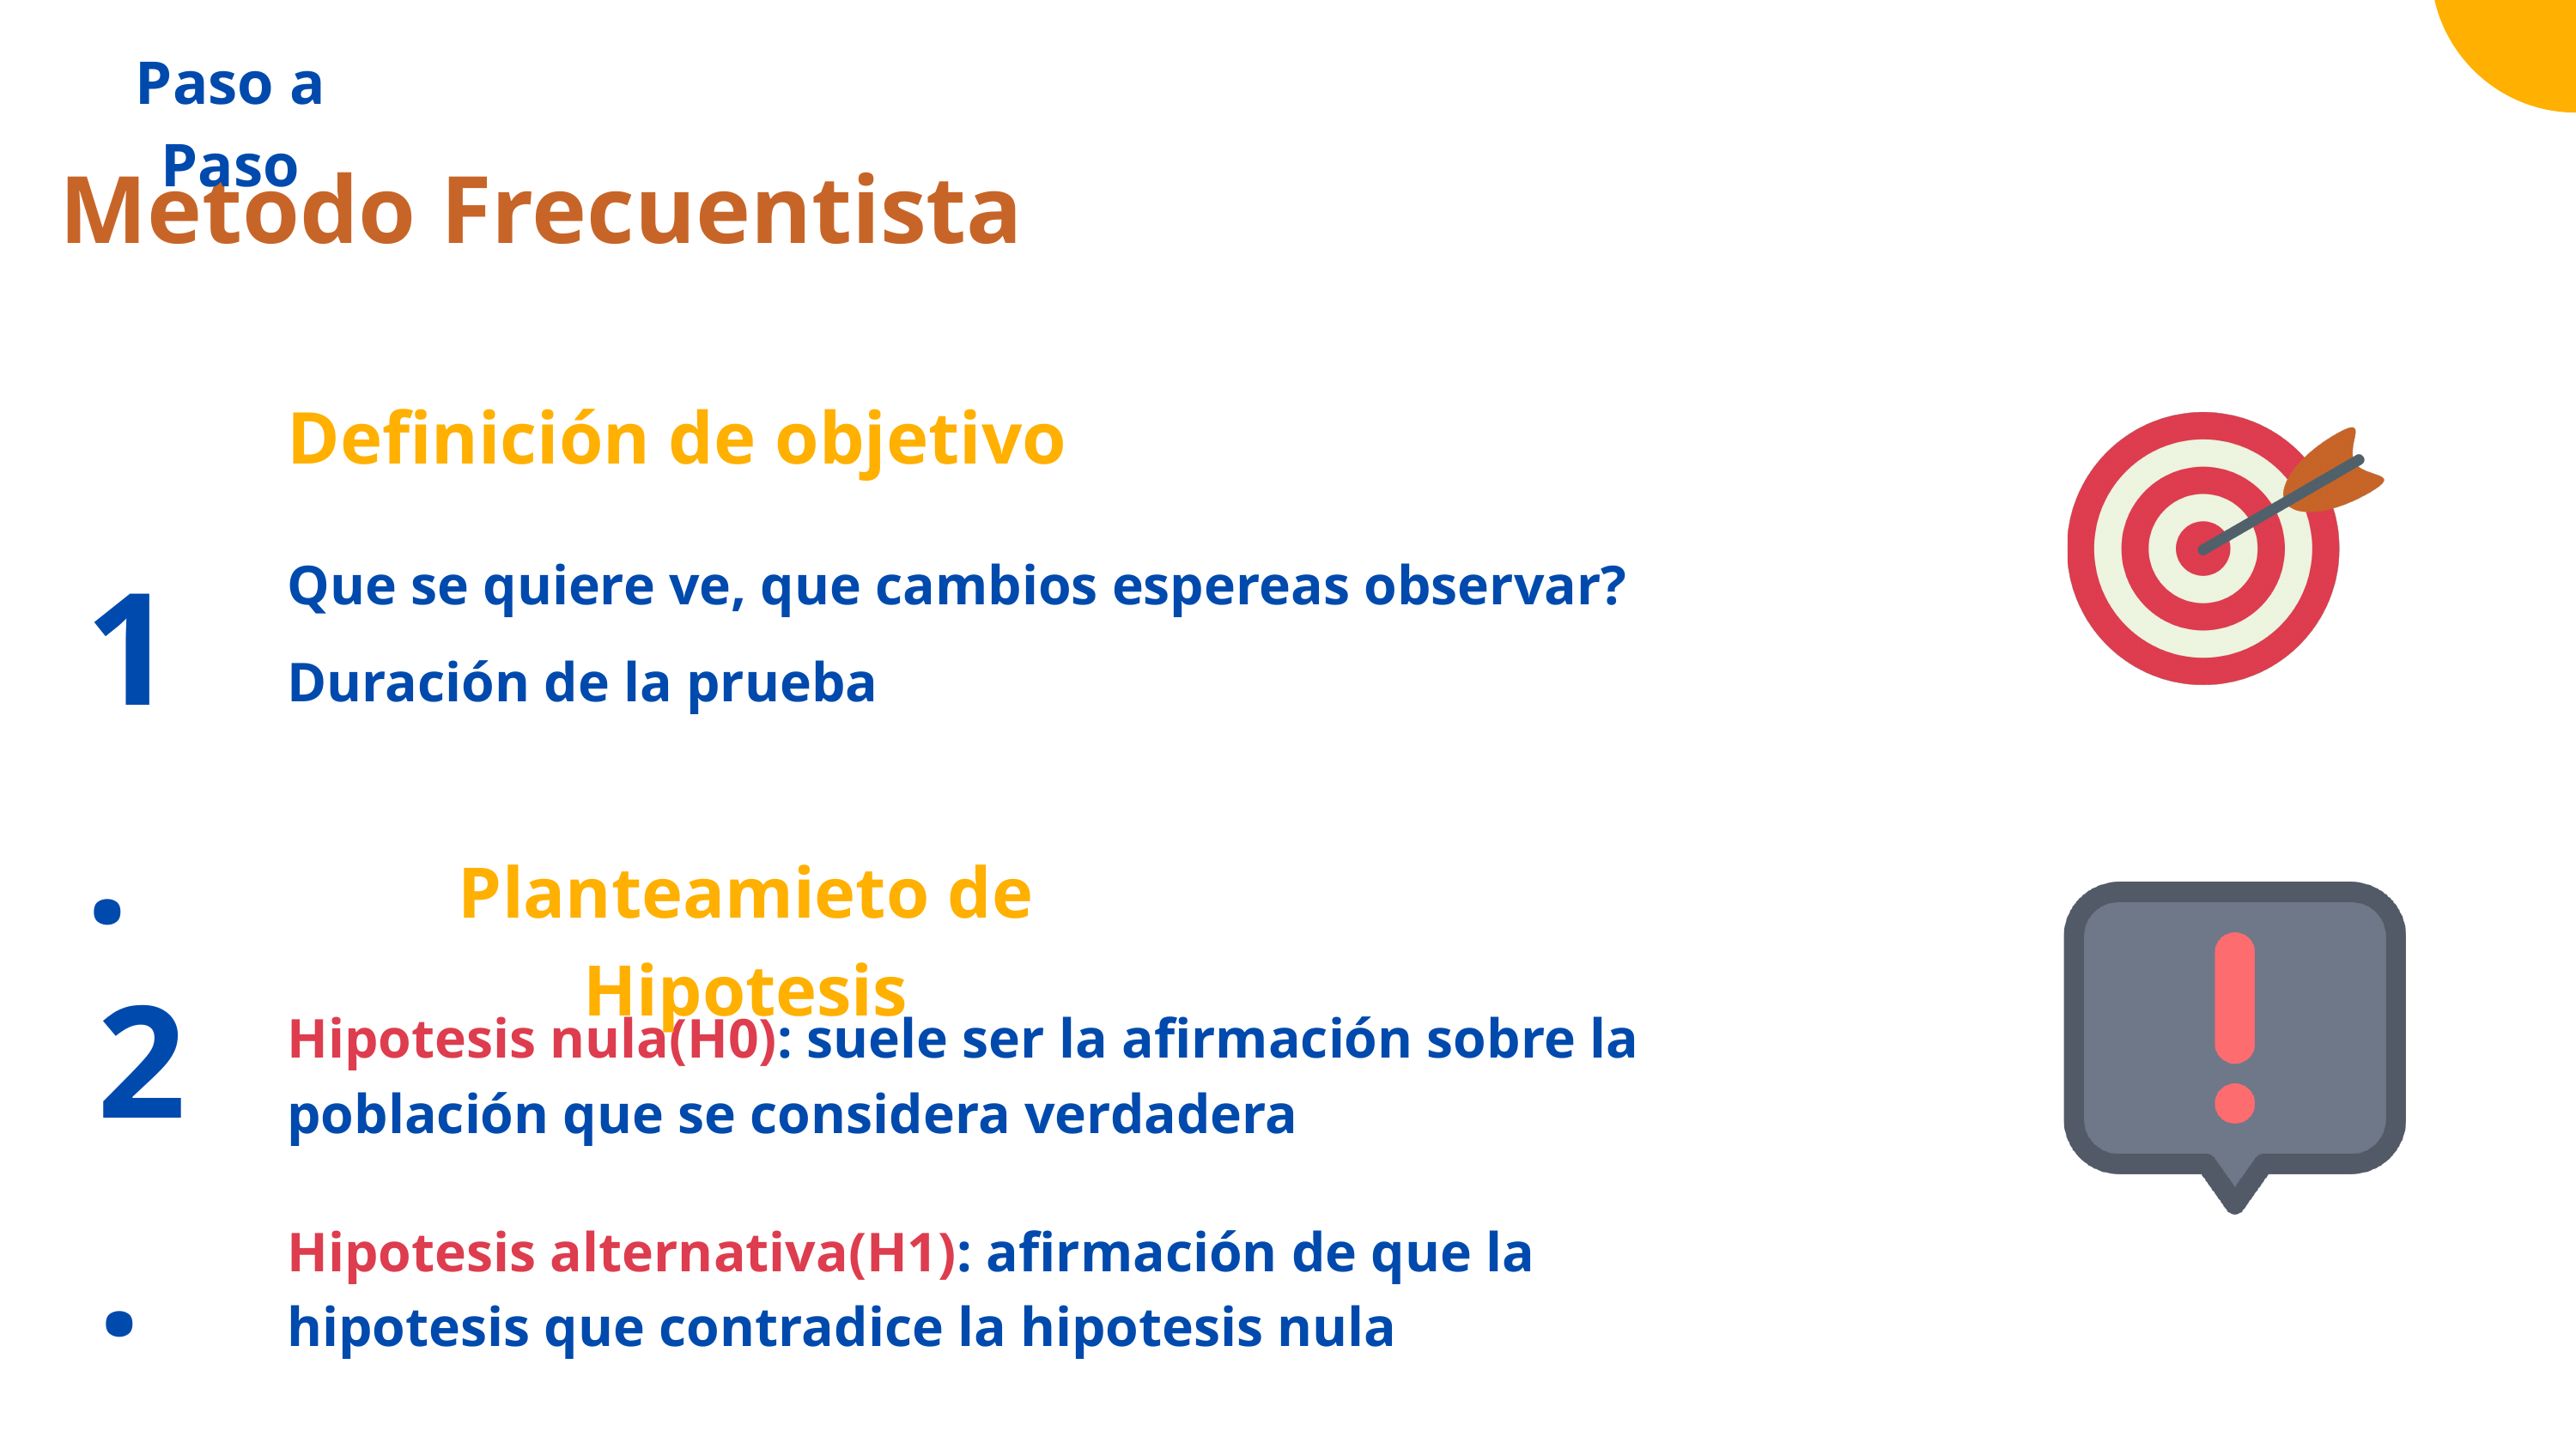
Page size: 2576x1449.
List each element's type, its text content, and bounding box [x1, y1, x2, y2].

text_box [2063, 882, 2406, 1216]
text_box 2. [97, 931, 231, 1367]
text_box [2067, 412, 2406, 685]
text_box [2430, 0, 2576, 113]
text_box Metodo Frecuentista [58, 131, 1025, 262]
text_box Planteamieto de Hipotesis [287, 834, 1205, 1030]
text_box Hipotesis alternativa(H1): afirmación de que la hipotesis que contradice la hipotesis nula [287, 1207, 1682, 1358]
text_box Hipotesis nula(H0): suele ser la afirmación sobre la población que se considera verdadera [287, 993, 1838, 1144]
text_box Que se quiere ve, que cambios espereas observar? [287, 540, 1631, 616]
text_box Paso a Paso [58, 33, 403, 199]
text_box Duración de la prueba [287, 637, 880, 712]
text_box Definición de objetivo [287, 378, 1067, 478]
text_box 1. [85, 518, 219, 955]
